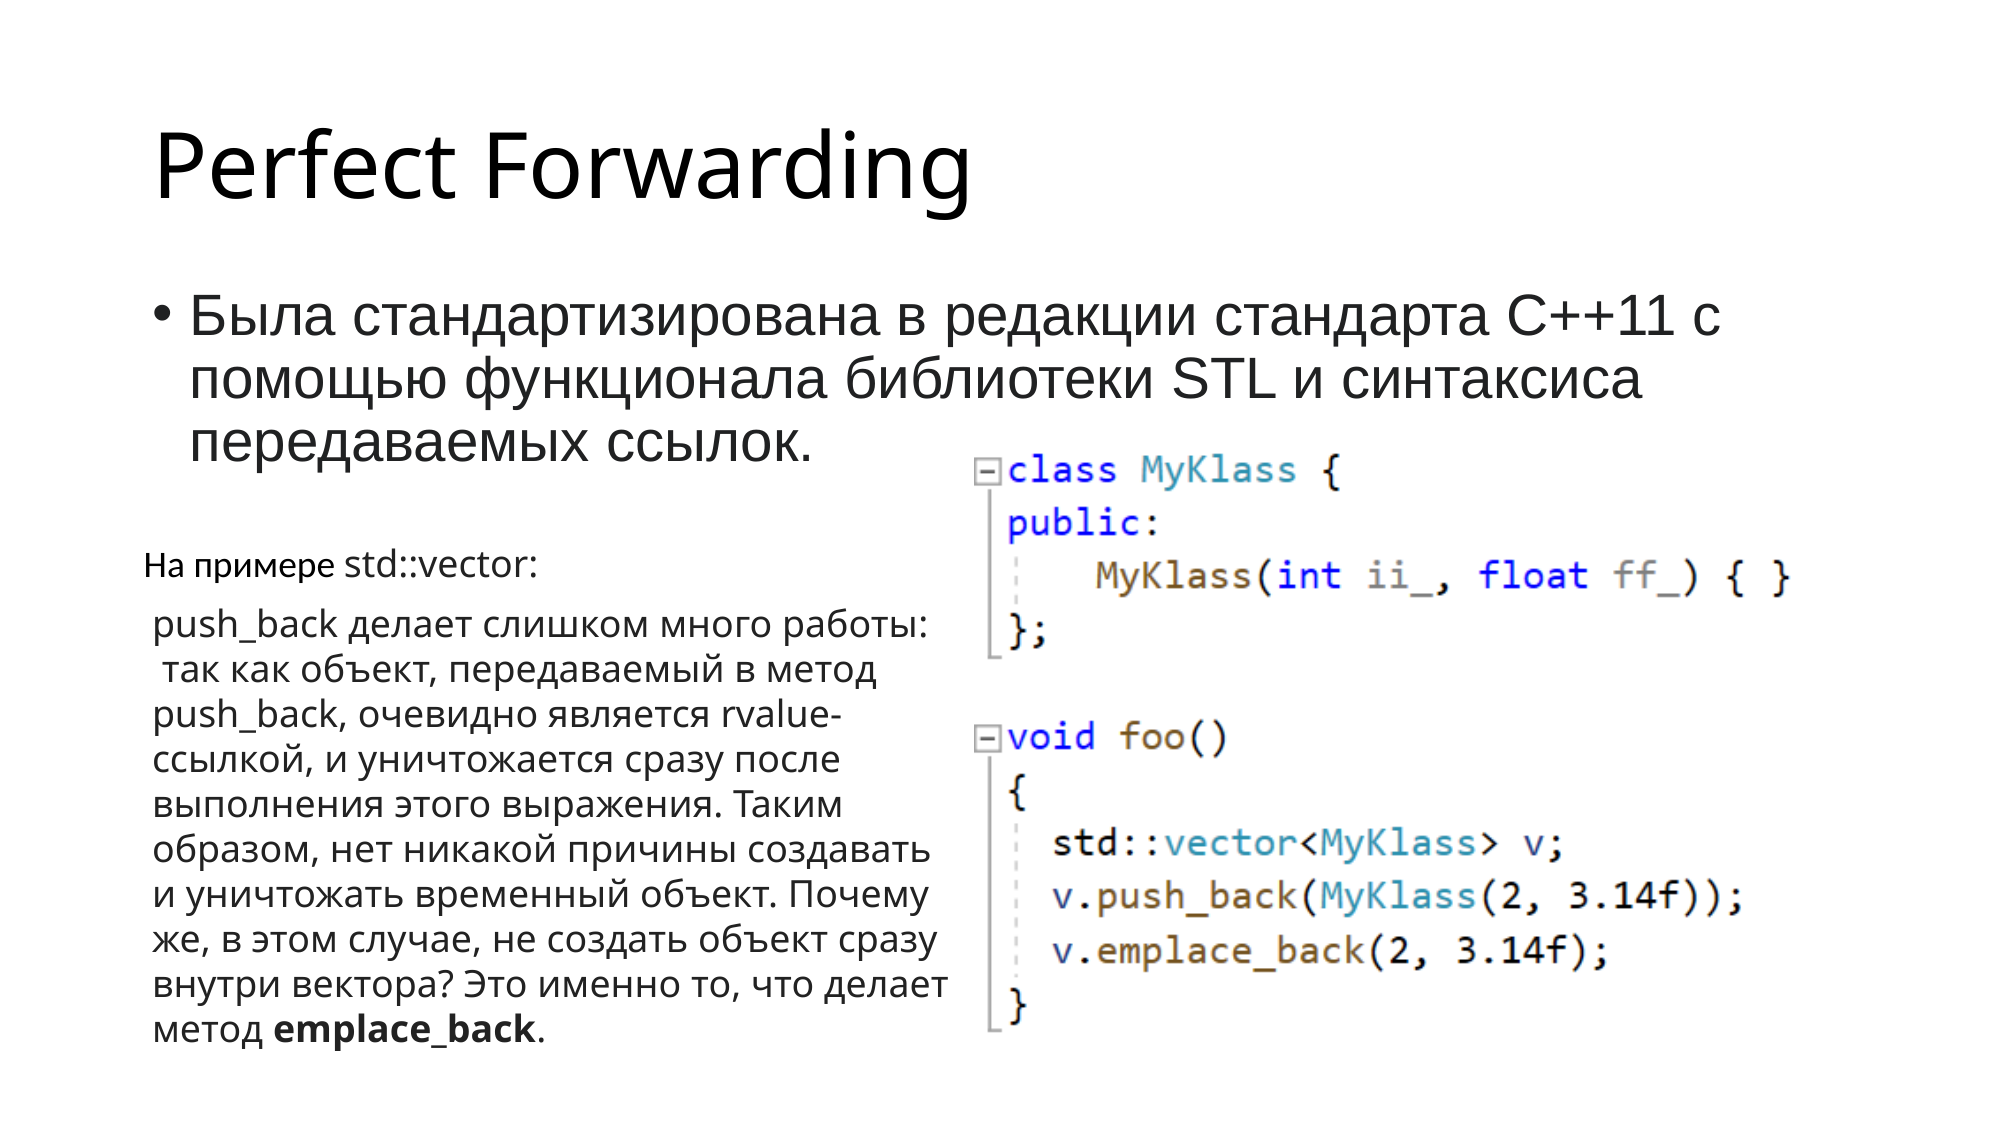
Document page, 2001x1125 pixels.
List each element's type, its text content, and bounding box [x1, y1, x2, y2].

list Была стандартизирована в редакции стандарта С++11 с помощью функционала библиотеки STL и синтаксиса передаваемыx ссылок. [137, 277, 1863, 592]
text_box push_back делает слишком много работы: так как объект, передаваемый в метод push_back, очевидно является rvalue-ссылкой, и уничтожается сразу после выполнения этого выражения. Таким образом, нет никакой причины создавать и уничтожать временный объект. Почему же, в этом случае, не создать объект сразу внутри вектора? Это именно то, что делает метод emplace_back. [137, 592, 975, 1058]
text_box На примере std::vector: [129, 532, 554, 592]
title Perfect Forwarding [137, 59, 1863, 277]
picture [974, 433, 1863, 1036]
